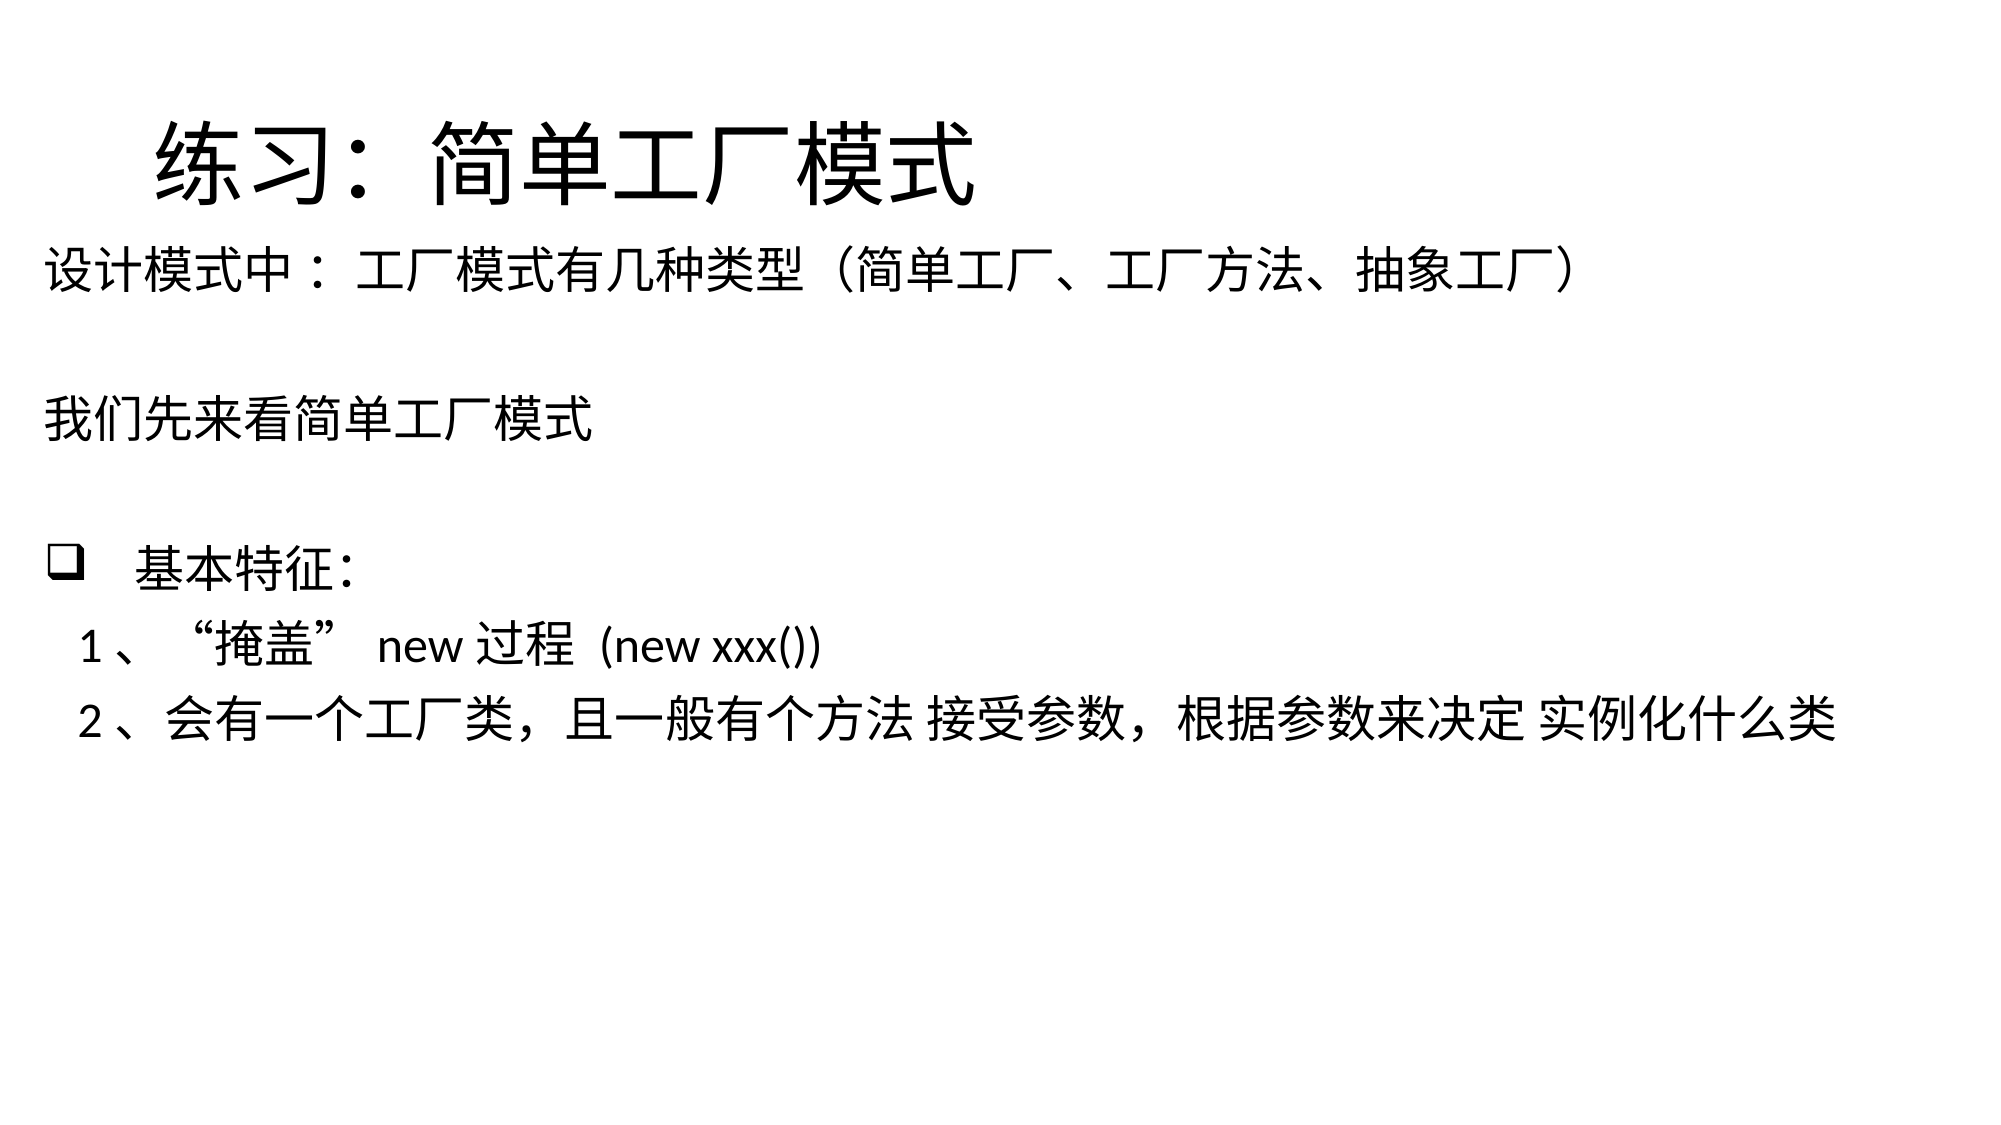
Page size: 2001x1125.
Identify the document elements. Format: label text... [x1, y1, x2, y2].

list 设计模式中 ：工厂模式有几种类型（简单工厂、工厂方法、抽象工厂） 我们先来看简单工厂模式 基本特征： 1、“掩盖”new过程 (new xxx()) 2、会有一个工厂类，且一般有个方法 接受参数，根据参数来决定 实例化什么类 [28, 237, 1939, 1125]
title 练习：简单工厂模式 [137, 59, 1863, 237]
